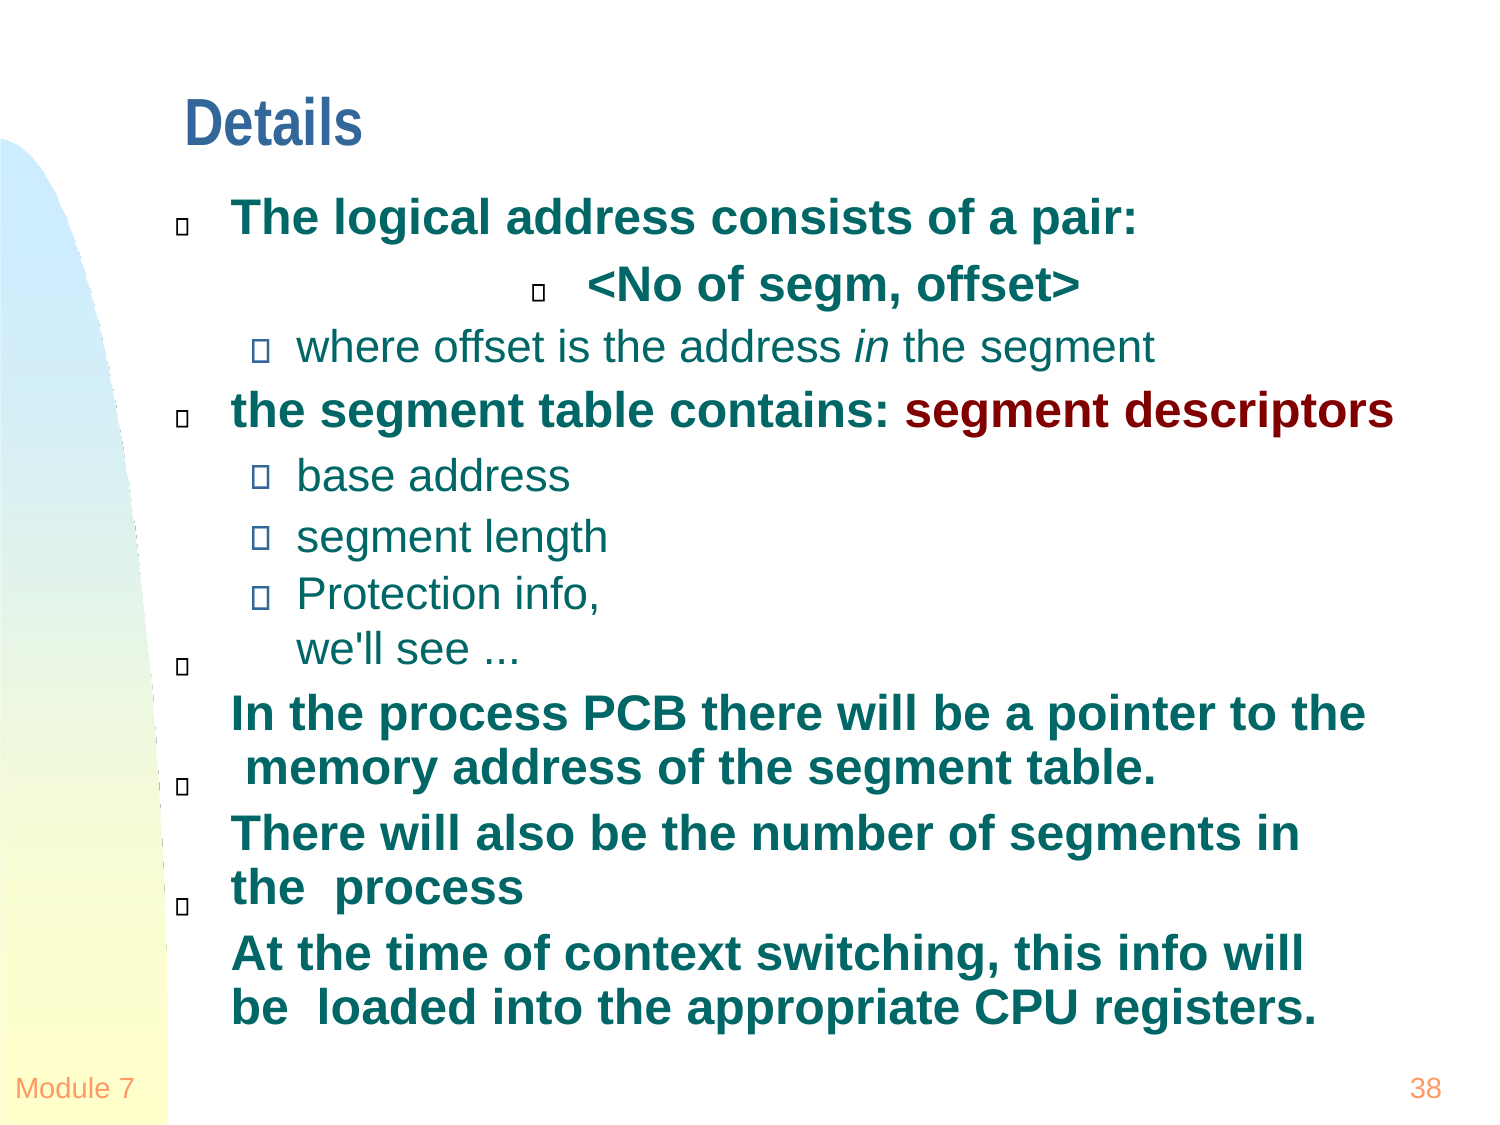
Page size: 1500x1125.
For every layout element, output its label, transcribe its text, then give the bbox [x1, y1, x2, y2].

text_box [174, 400, 207, 434]
slide_number 38 [1403, 1069, 1449, 1125]
title Details [182, 77, 463, 268]
text_box The logical address consists of a pair: <No of segm, offset> where offset is the address in the segment the segment table contains: segment descriptors base address segment length Protection info, we'll see ... In the process PCB there will be a pointer to the memory address of the segment table. There will also be the number of segments in the process At the time of context switching, this info will be loaded into the appropriate CPU registers. [228, 176, 1400, 1035]
footer Module 7 [12, 1069, 137, 1125]
text_box [174, 888, 207, 922]
text_box [174, 208, 207, 242]
text_box [174, 648, 207, 682]
picture [0, 138, 169, 1125]
text_box [174, 768, 207, 802]
